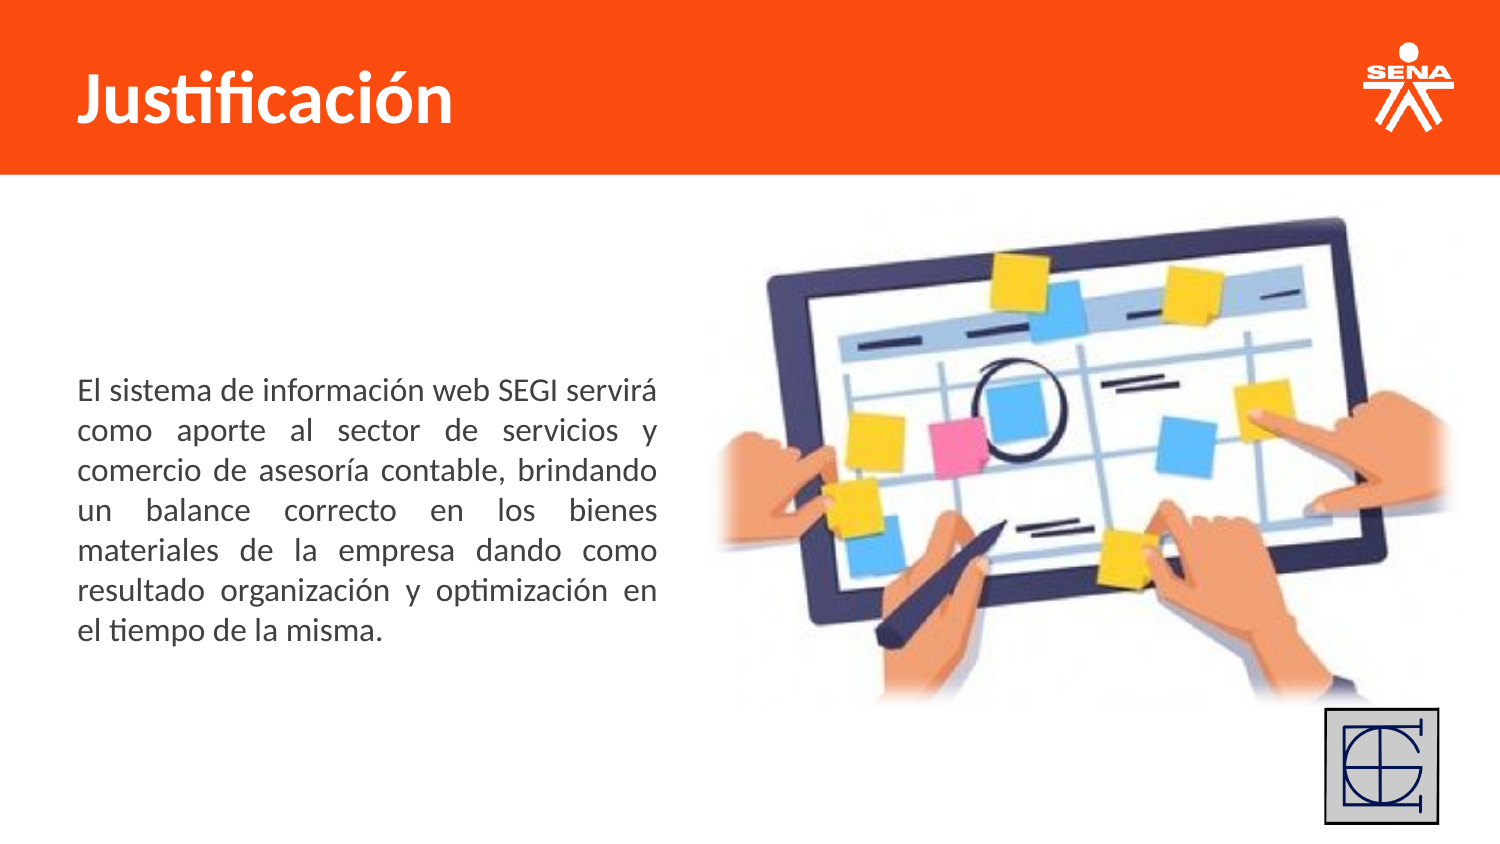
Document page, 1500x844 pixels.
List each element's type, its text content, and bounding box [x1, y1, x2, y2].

text_box Justificación [62, 40, 525, 146]
picture [0, 0, 1500, 844]
text_box El sistema de información web SEGI servirá como aporte al sector de servicios y comercio de asesoría contable, brindando un balance correcto en los bienes materiales de la empresa dando como resultado organización y optimización en el tiempo de la misma. [62, 360, 674, 655]
